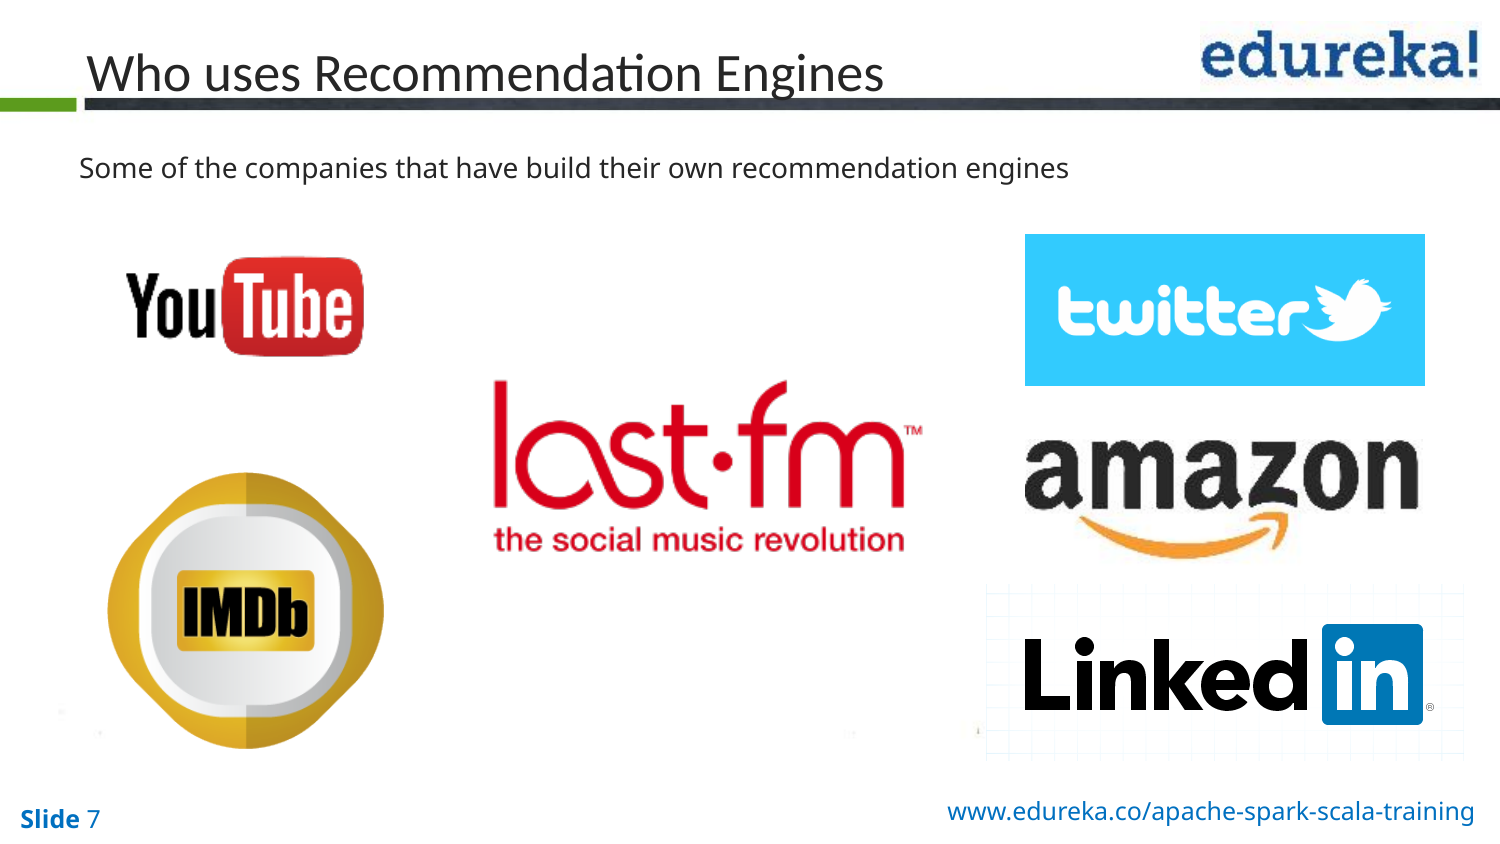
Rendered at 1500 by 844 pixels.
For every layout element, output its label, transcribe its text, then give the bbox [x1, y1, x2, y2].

text_box Who uses Recommendation Engines [71, 29, 1450, 115]
text_box Some of the companies that have build their own recommendation engines [64, 143, 1085, 192]
picture [0, 0, 1500, 844]
